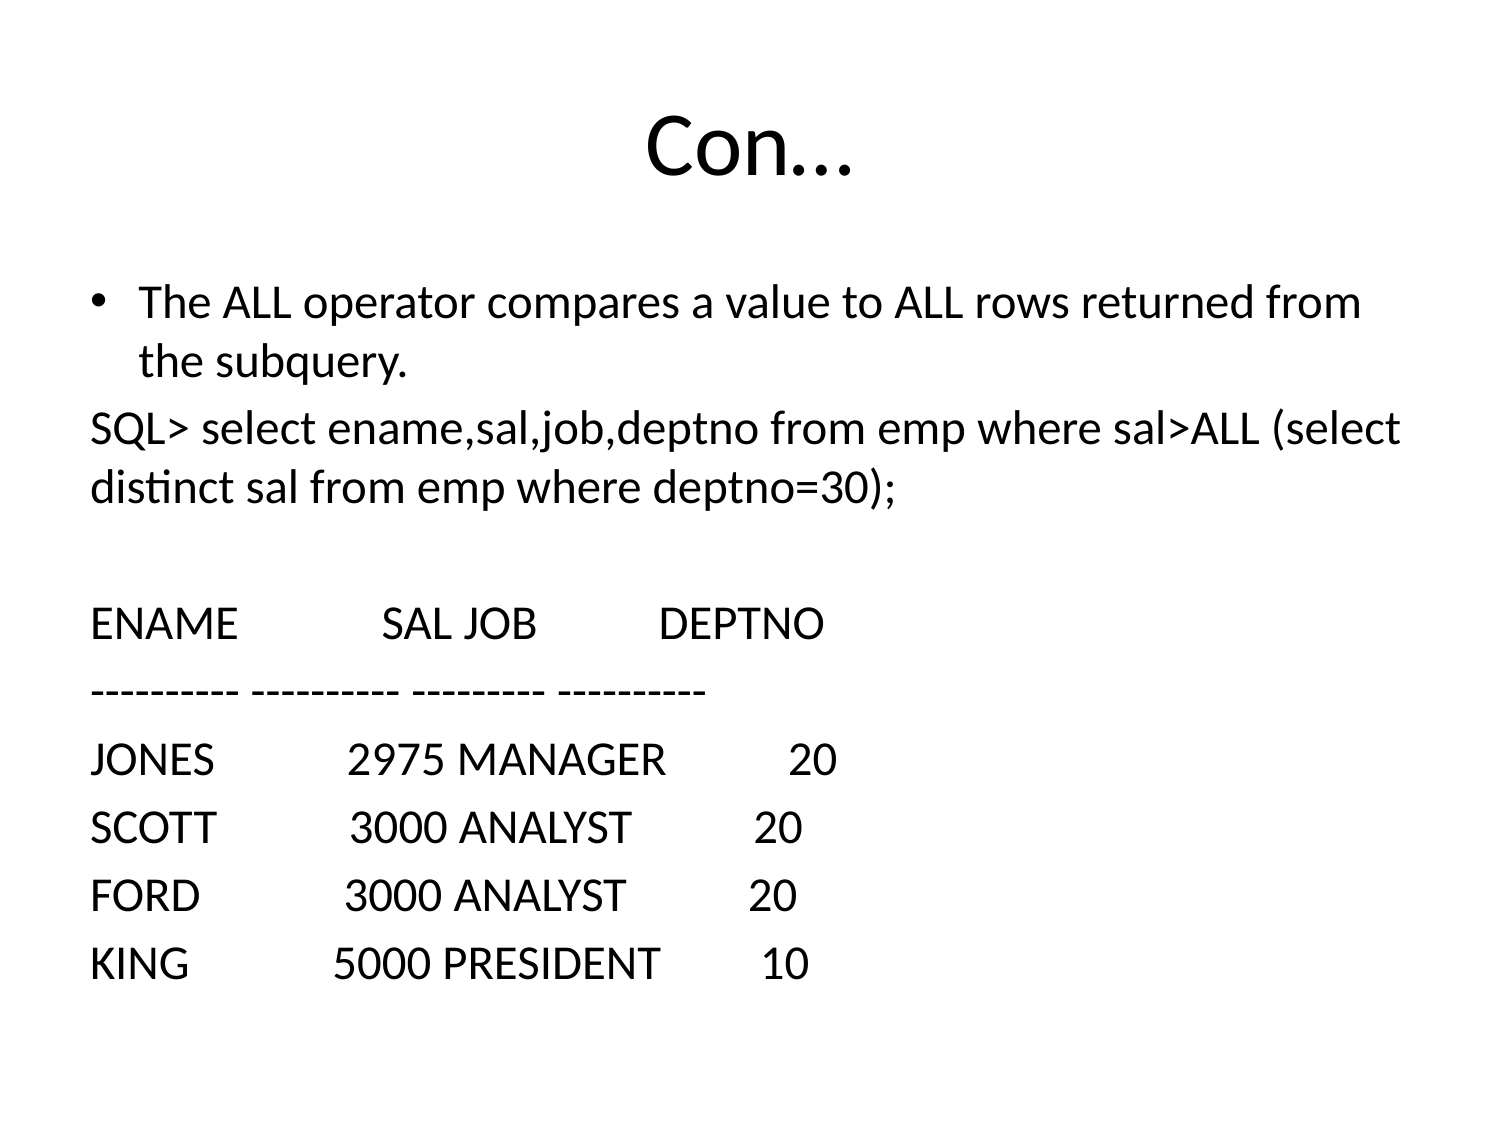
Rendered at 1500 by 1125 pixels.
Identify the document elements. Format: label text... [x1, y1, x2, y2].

list The ALL operator compares a value to ALL rows returned from the subquery. SQL> select ename,sal,job,deptno from emp where sal>ALL (select distinct sal from emp where deptno=30); ENAME SAL JOB DEPTNO ---------- ---------- --------- ---------- JONES 2975 MANAGER 20 SCOTT 3000 ANALYST 20 FORD 3000 ANALYST 20 KING 5000 PRESIDENT 10 [75, 262, 1425, 1005]
title Con… [75, 45, 1425, 233]
